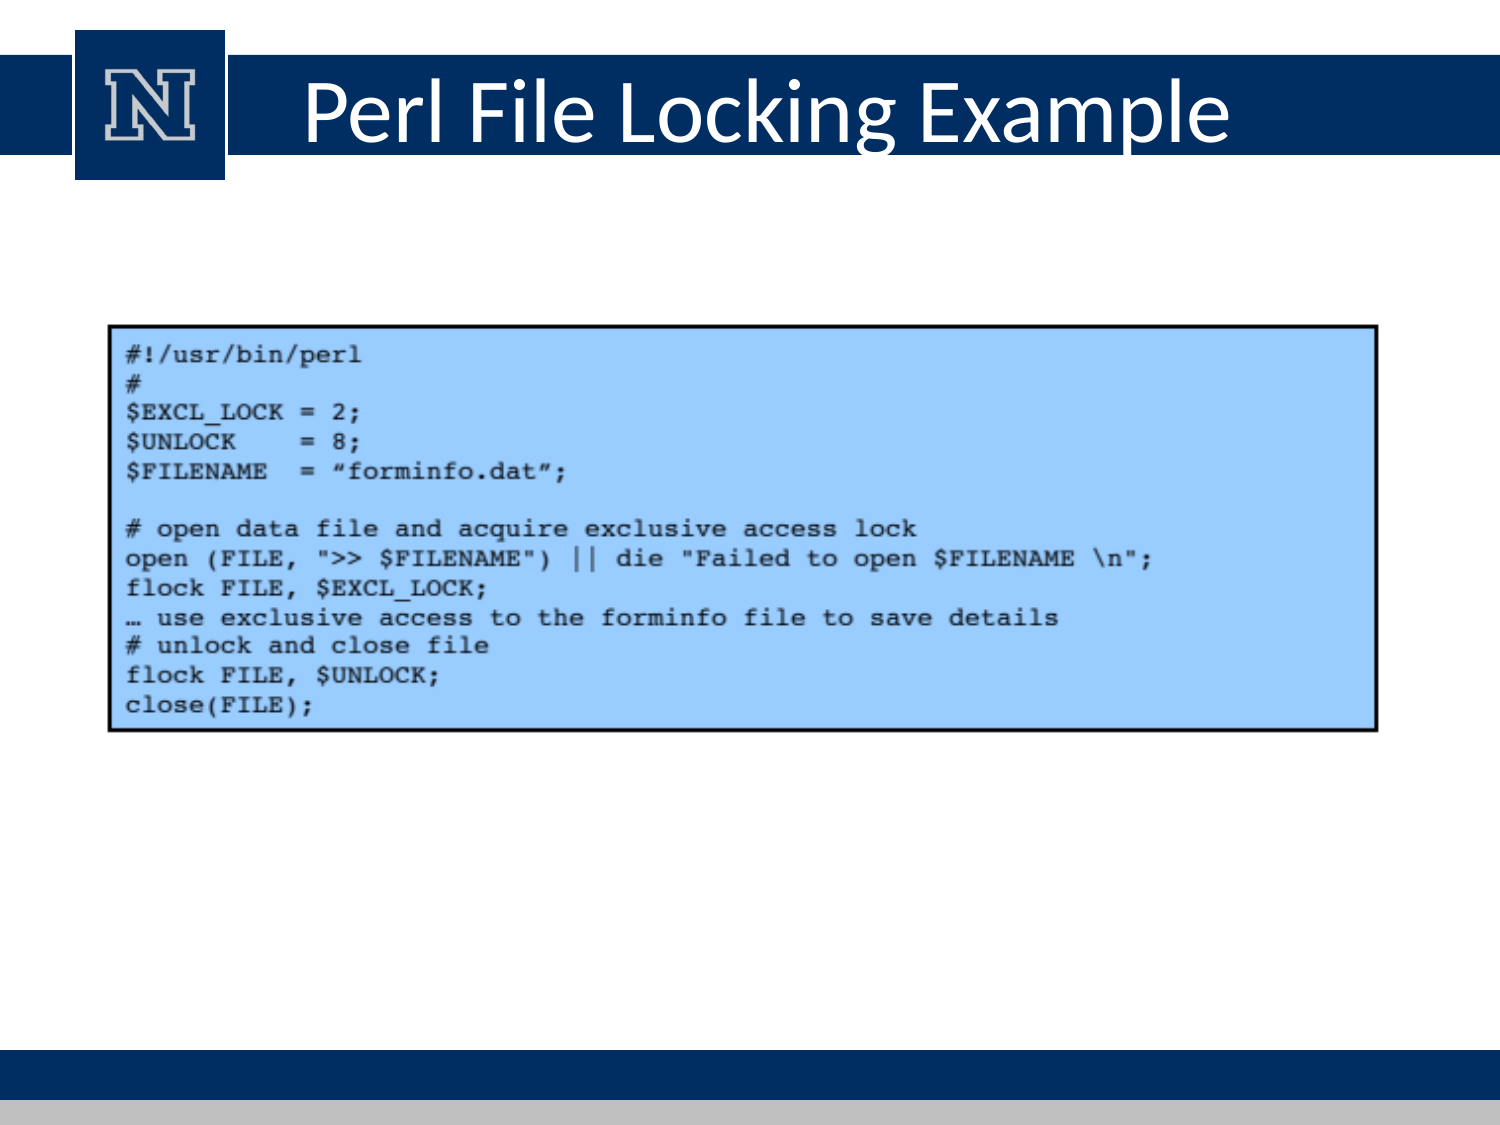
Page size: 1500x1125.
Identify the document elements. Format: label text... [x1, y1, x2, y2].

picture [75, 30, 225, 180]
picture [17, 227, 1472, 764]
title Perl File Locking Example [287, 12, 1475, 200]
